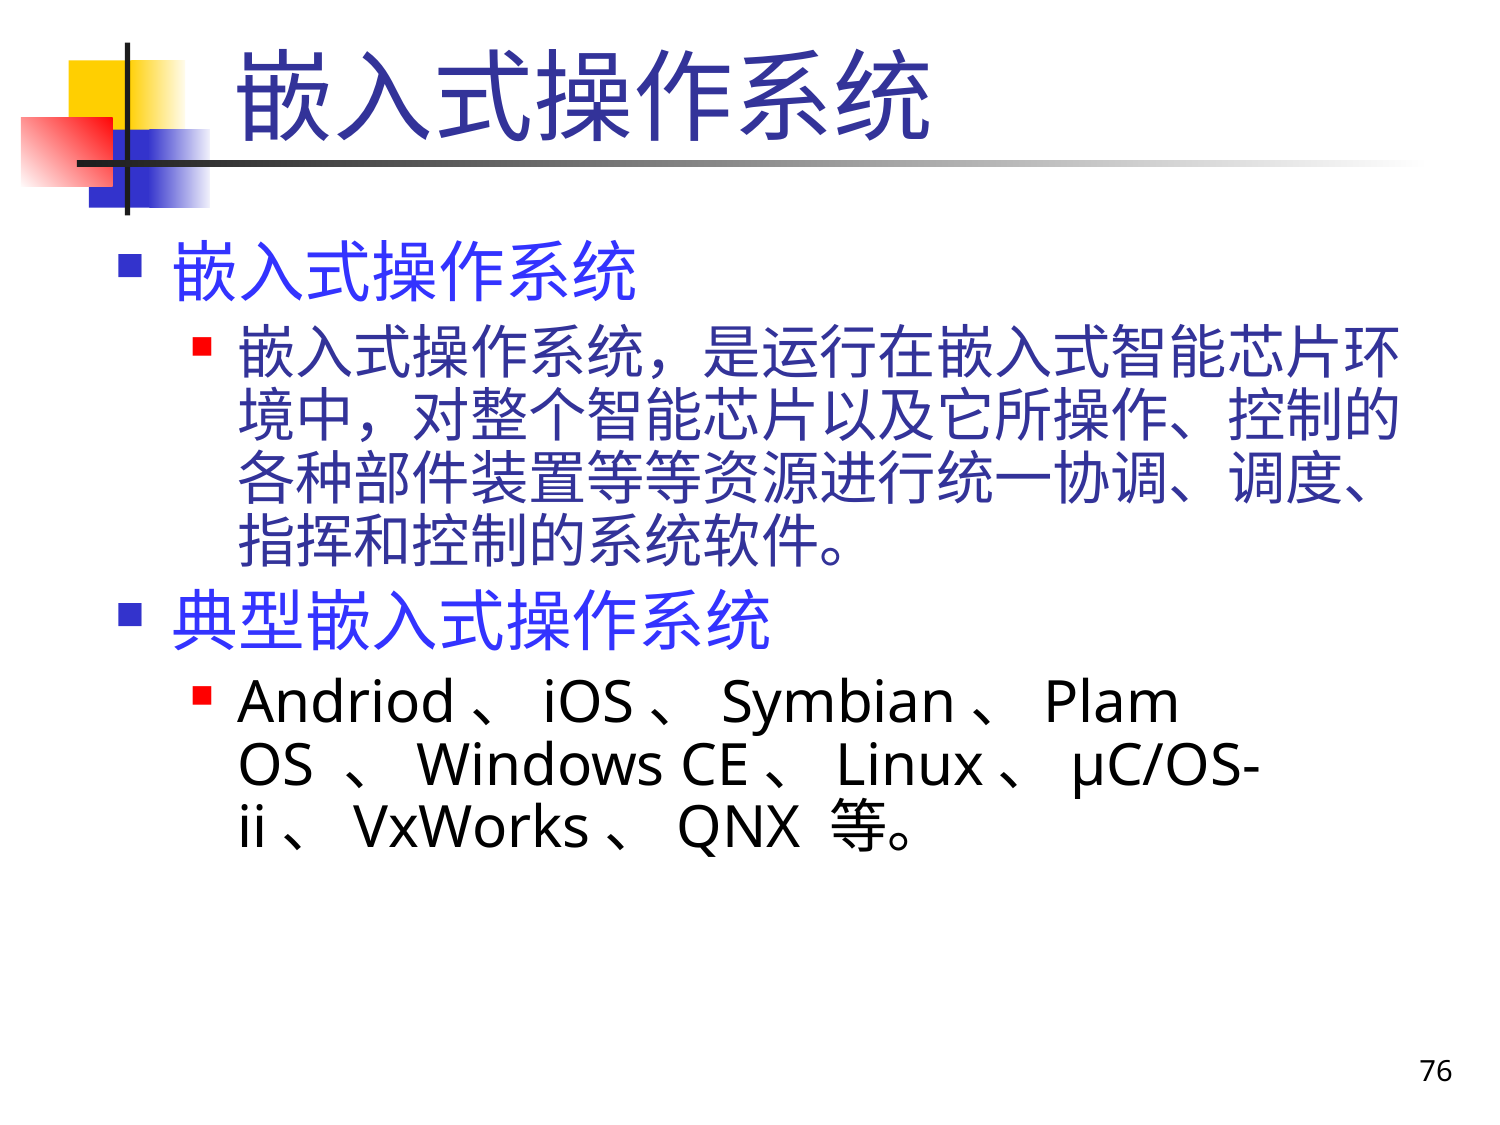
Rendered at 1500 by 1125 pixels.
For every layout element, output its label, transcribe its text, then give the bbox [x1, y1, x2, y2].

title 嵌入式操作系统 [218, 15, 1436, 161]
list 嵌入式操作系统 嵌入式操作系统，是运行在嵌入式智能芯片环境中，对整个智能芯片以及它所操作、控制的各种部件装置等等资源进行统一协调、调度、指挥和控制的系统软件。 典型嵌入式操作系统 Andriod、iOS、Symbian、Plam OS 、Windows CE、Linux、μC/OS-ii、VxWorks、QNX 等。 [100, 231, 1454, 1000]
slide_number 76 [1154, 1023, 1468, 1100]
